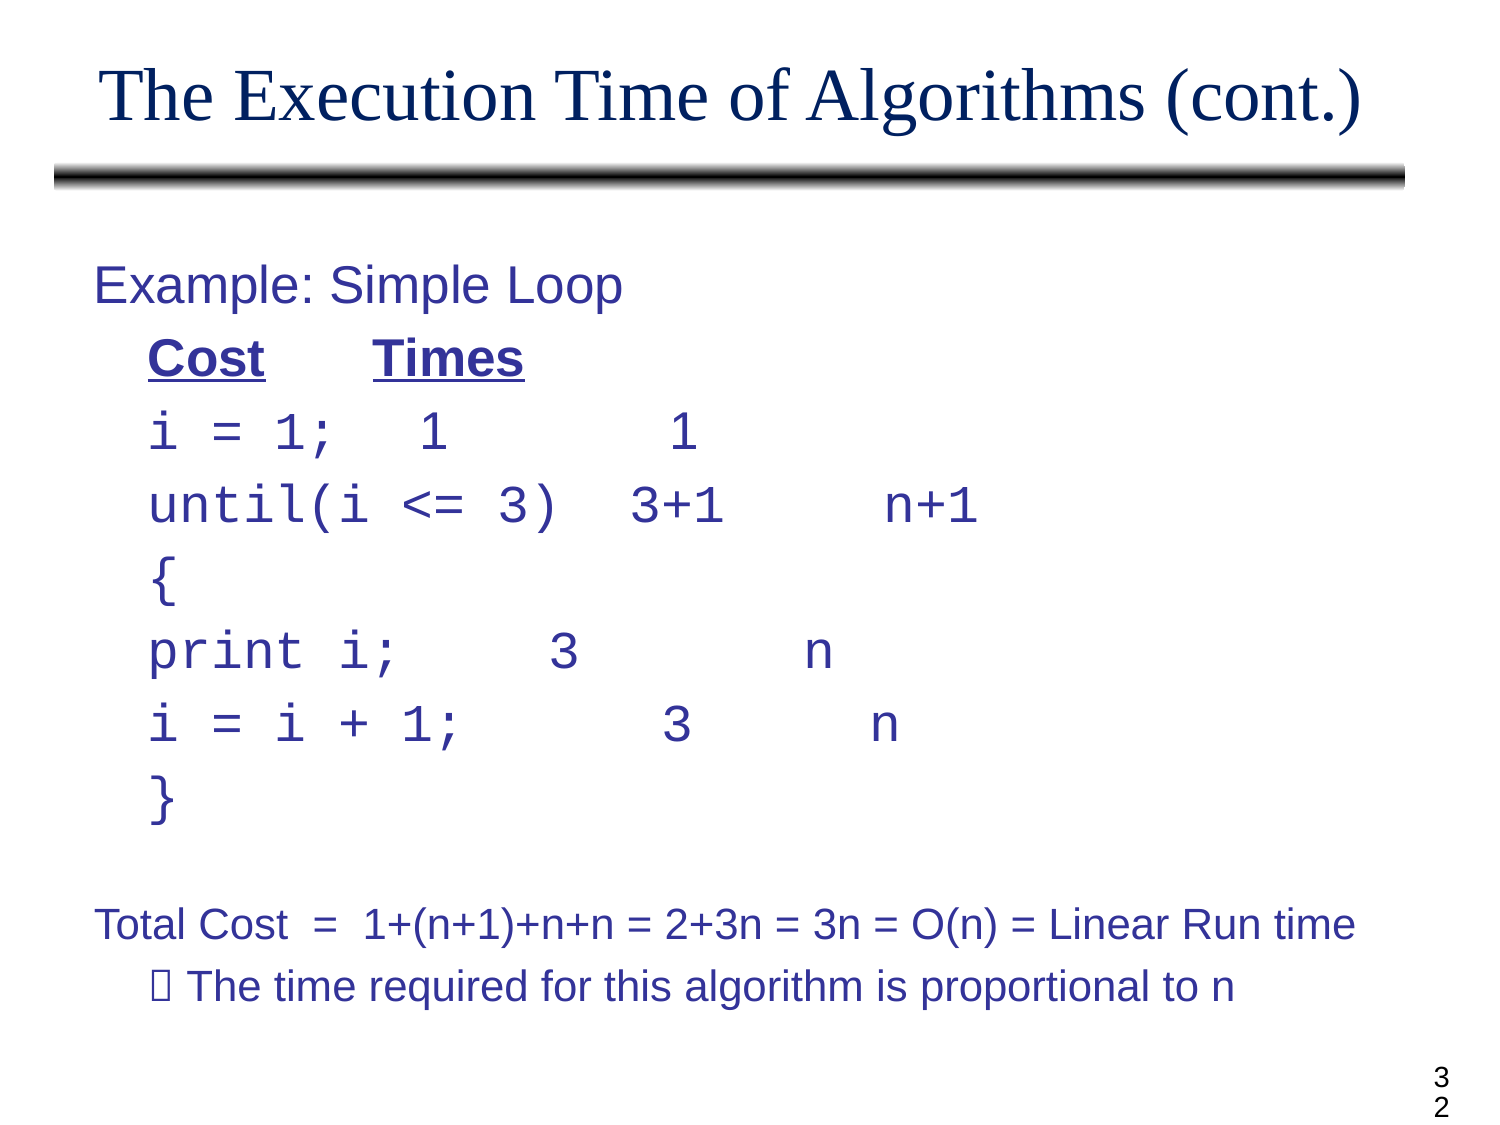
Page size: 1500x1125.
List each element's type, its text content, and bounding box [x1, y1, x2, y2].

title The Execution Time of Algorithms (cont.) [55, 16, 1406, 166]
list Example: Simple Loop Cost Times i = 1; 1 1 until(i <= 3) 3+1 n+1 { print i; 3 n i = i + 1; 3 n } Total Cost = 1+(n+1)+n+n = 2+3n = 3n = O(n) = Linear Run time  The time required for this algorithm is proportional to n [75, 242, 1425, 1038]
slide_number 32 [1418, 1051, 1479, 1112]
